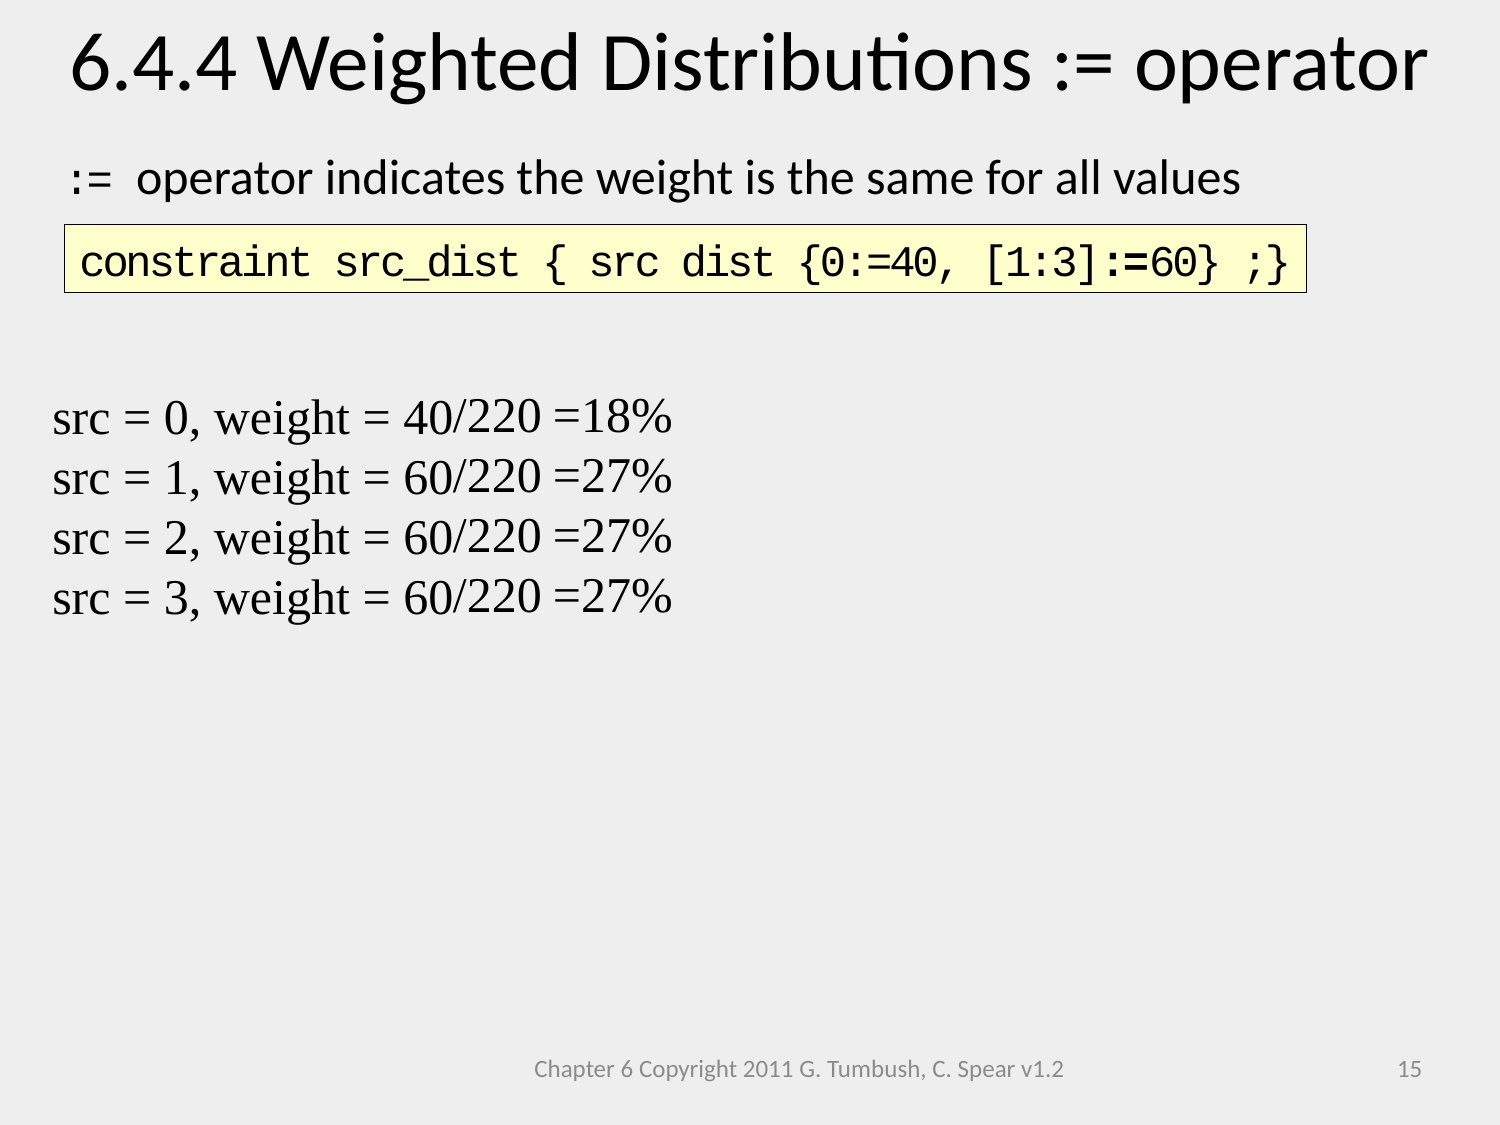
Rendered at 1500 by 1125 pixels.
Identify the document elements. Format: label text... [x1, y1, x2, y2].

text_box /220 /220 /220 /220 [438, 374, 538, 630]
text_box := operator indicates the weight is the same for all values src = 0, weight = 40 src = 1, weight = 60 src = 2, weight = 60 src = 3, weight = 60 [37, 137, 1275, 868]
text_box constraint src_dist { src dist {0:=40, [1:3]:=60} ;} [64, 224, 1307, 293]
footer Chapter 6 Copyright 2011 G. Tumbush, C. Spear v1.2 [512, 1037, 1087, 1098]
slide_number 15 [1087, 1037, 1438, 1098]
text_box 6.4.4 Weighted Distributions := operator [0, 0, 1500, 115]
text_box =18% =27% =27% =27% [538, 374, 688, 630]
